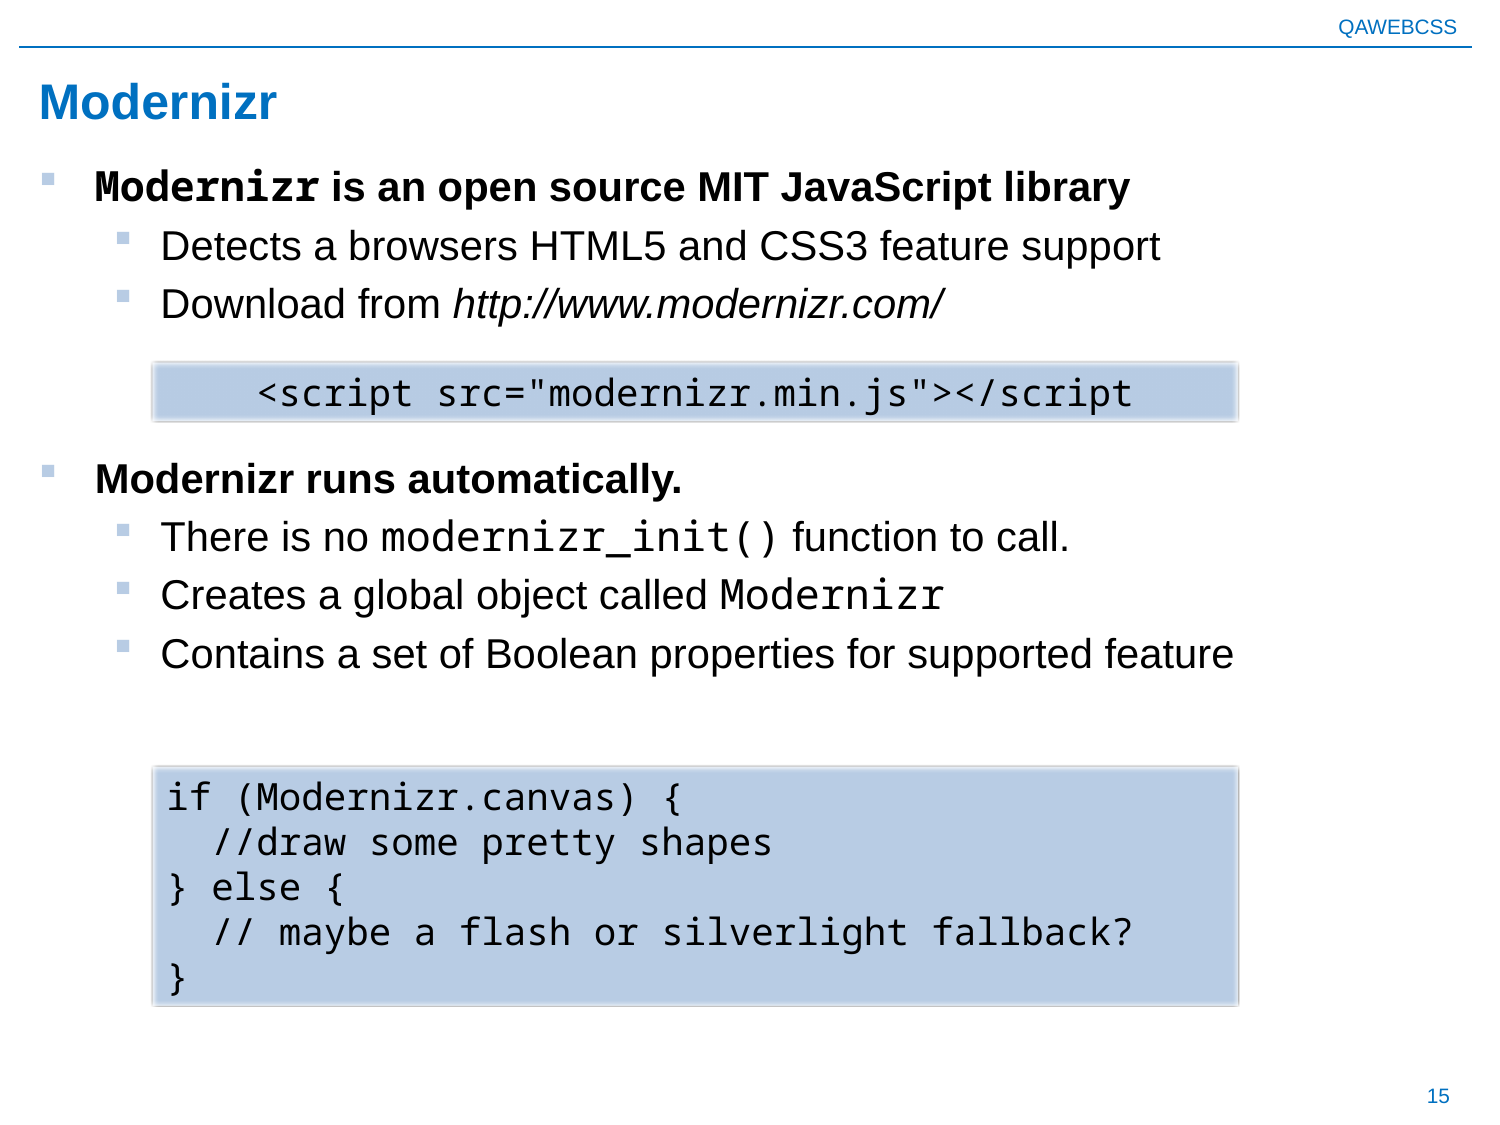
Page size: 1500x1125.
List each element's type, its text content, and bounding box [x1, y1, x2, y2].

title Modernizr [23, 58, 1465, 141]
list Modernizr is an open source MIT JavaScript library Detects a browsers HTML5 and CSS3 feature support Download from http://www.modernizr.com/ Modernizr runs automatically. There is no modernizr_init() function to call. Creates a global object called Modernizr Contains a set of Boolean properties for supported feature [23, 152, 1465, 1008]
text_box if (Modernizr.canvas) { //draw some pretty shapes } else { // maybe a flash or silverlight fallback? } [158, 772, 1234, 1001]
text_box <script src="modernizr.min.js"></script [158, 368, 1234, 417]
title Modernizr [153, 767, 1238, 1005]
text_box <script src="modernizr.min.js"></script [156, 770, 1236, 1003]
title Modernizr [154, 364, 1237, 420]
